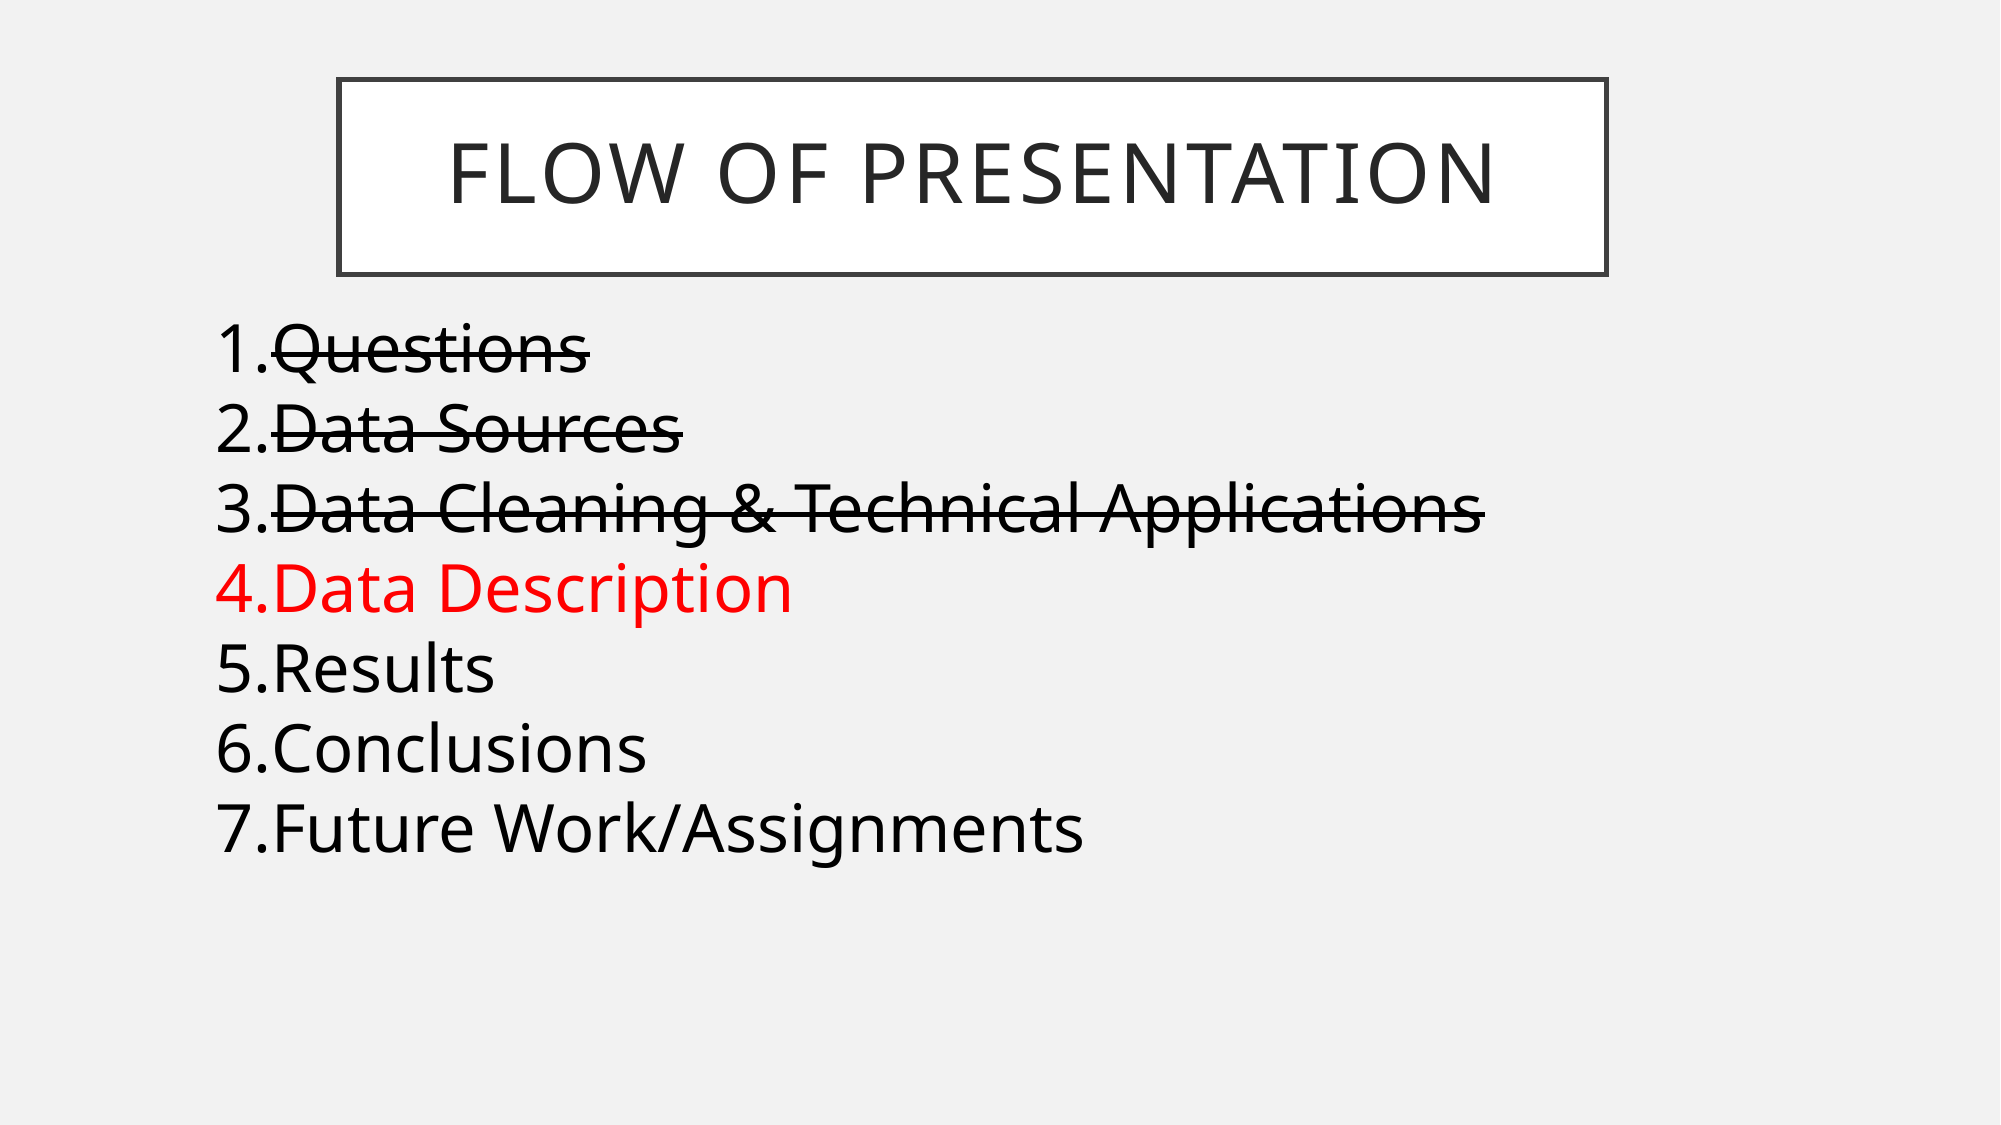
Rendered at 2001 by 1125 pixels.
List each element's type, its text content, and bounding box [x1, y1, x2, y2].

text_box Questions Data Sources Data Cleaning & Technical Applications Data Description Results Conclusions Future Work/Assignments [200, 298, 1775, 874]
title Flow of presentation [336, 77, 1609, 277]
